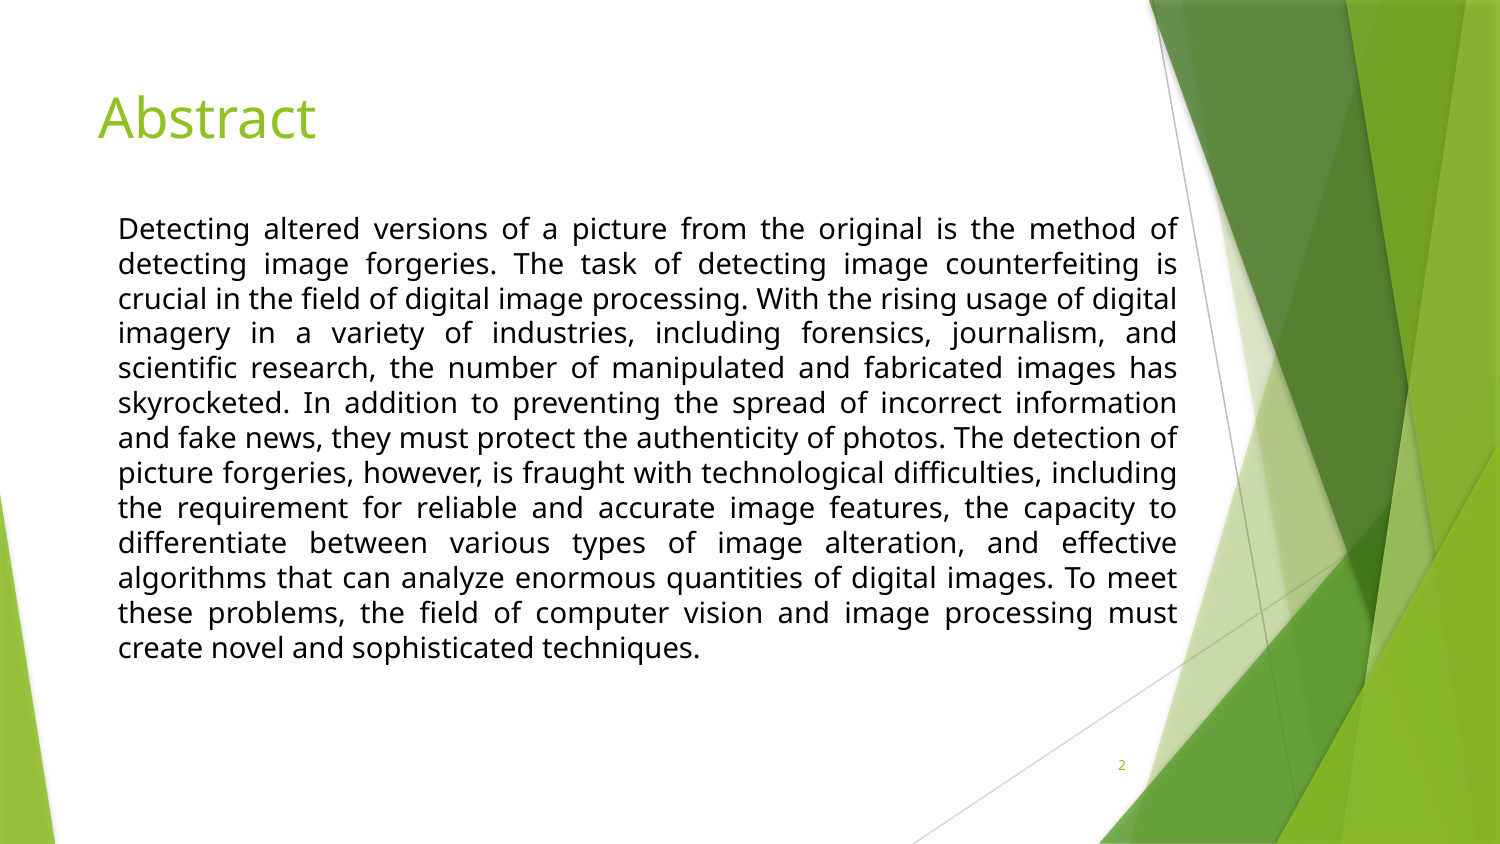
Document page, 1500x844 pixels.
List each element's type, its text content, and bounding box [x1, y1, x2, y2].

text_box Detecting altered versions of a picture from the original is the method of detecting image forgeries. The task of detecting image counterfeiting is crucial in the field of digital image processing. With the rising usage of digital imagery in a variety of industries, including forensics, journalism, and scientific research, the number of manipulated and fabricated images has skyrocketed. In addition to preventing the spread of incorrect information and fake news, they must protect the authenticity of photos. The detection of picture forgeries, however, is fraught with technological difficulties, including the requirement for reliable and accurate image features, the capacity to differentiate between various types of image alteration, and effective algorithms that can analyze enormous quantities of digital images. To meet these problems, the field of computer vision and image processing must create novel and sophisticated techniques. [103, 202, 1194, 672]
title Abstract [83, 75, 1141, 195]
slide_number 2 [1056, 743, 1141, 789]
